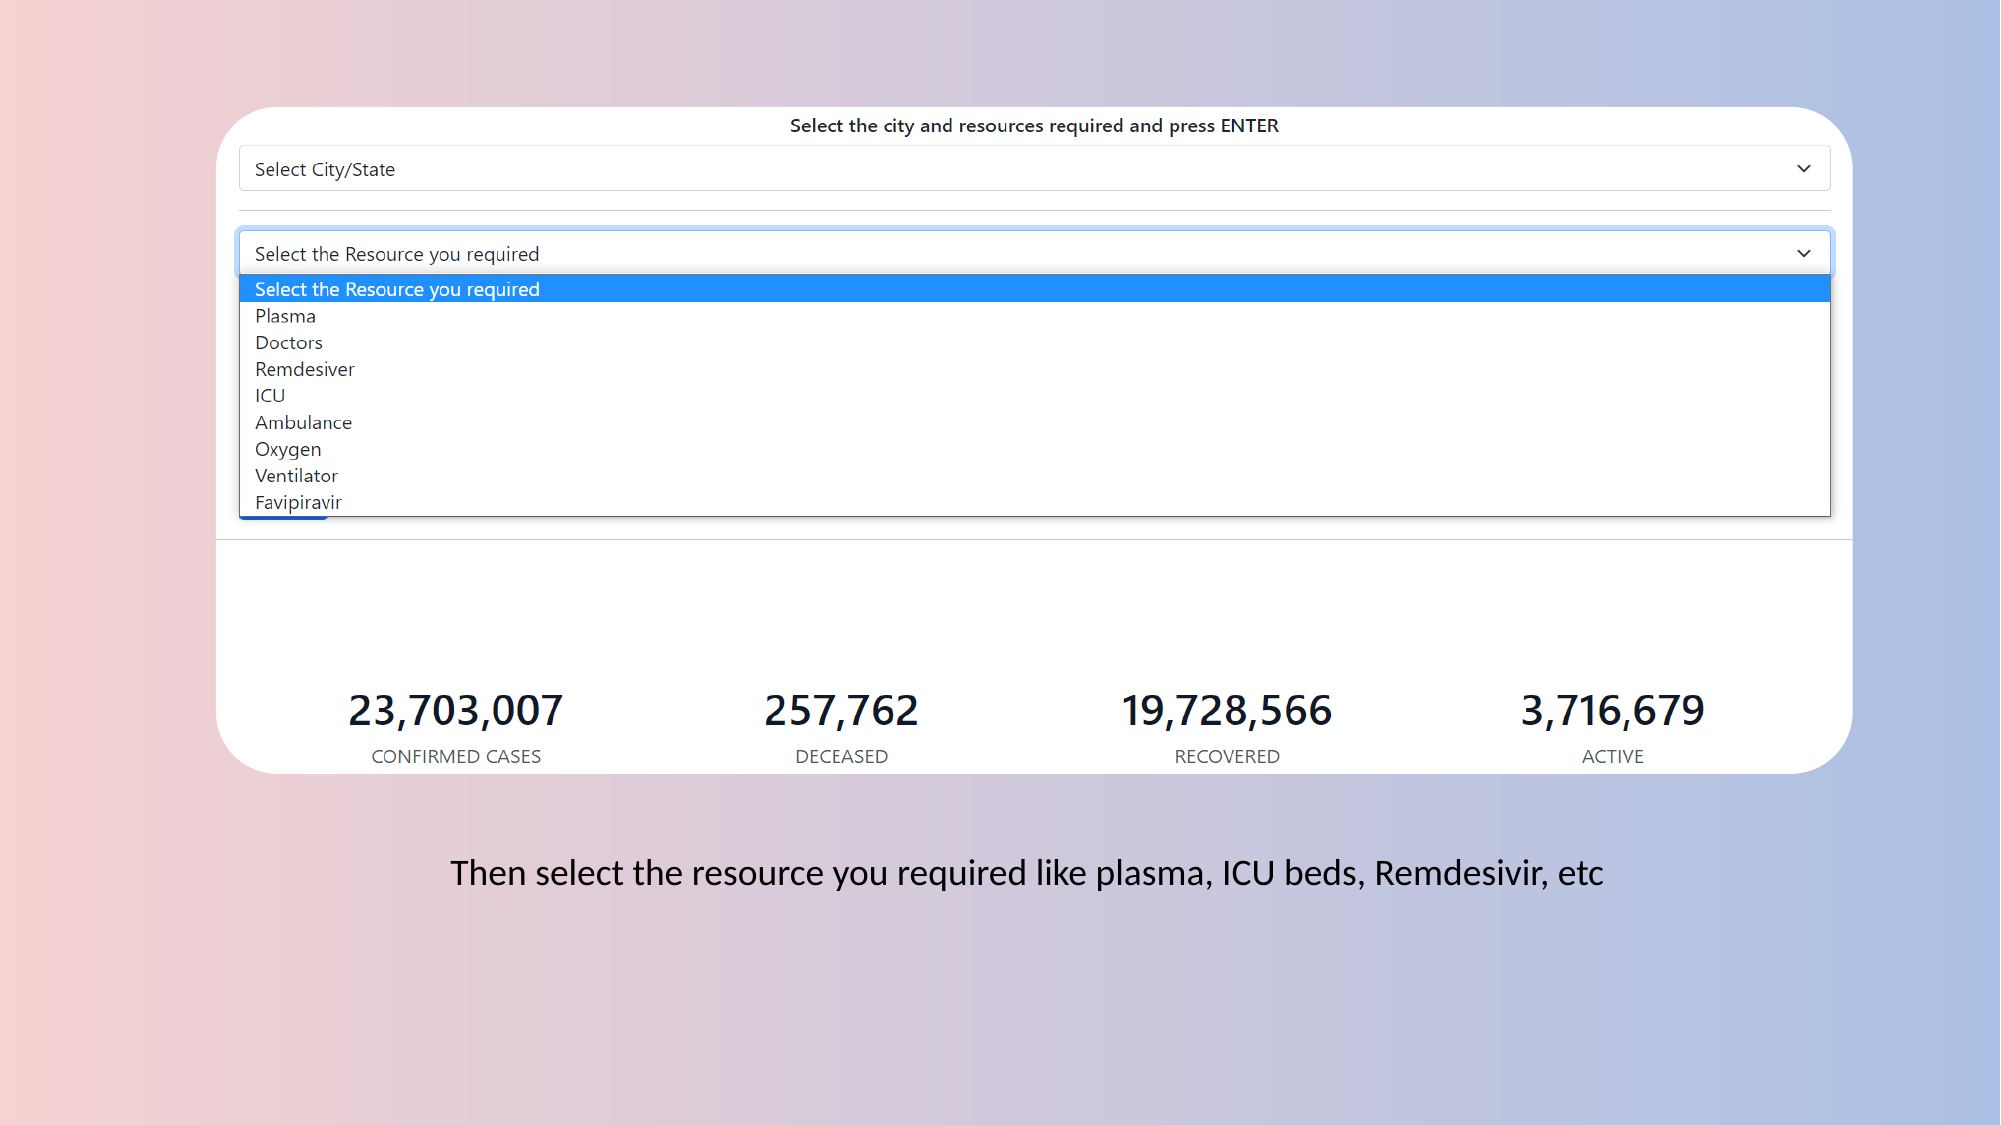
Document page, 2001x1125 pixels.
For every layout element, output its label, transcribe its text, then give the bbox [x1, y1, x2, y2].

text_box [214, 105, 1854, 775]
text_box Then select the resource you required like plasma, ICU beds, Remdesivir, etc [435, 840, 1633, 901]
